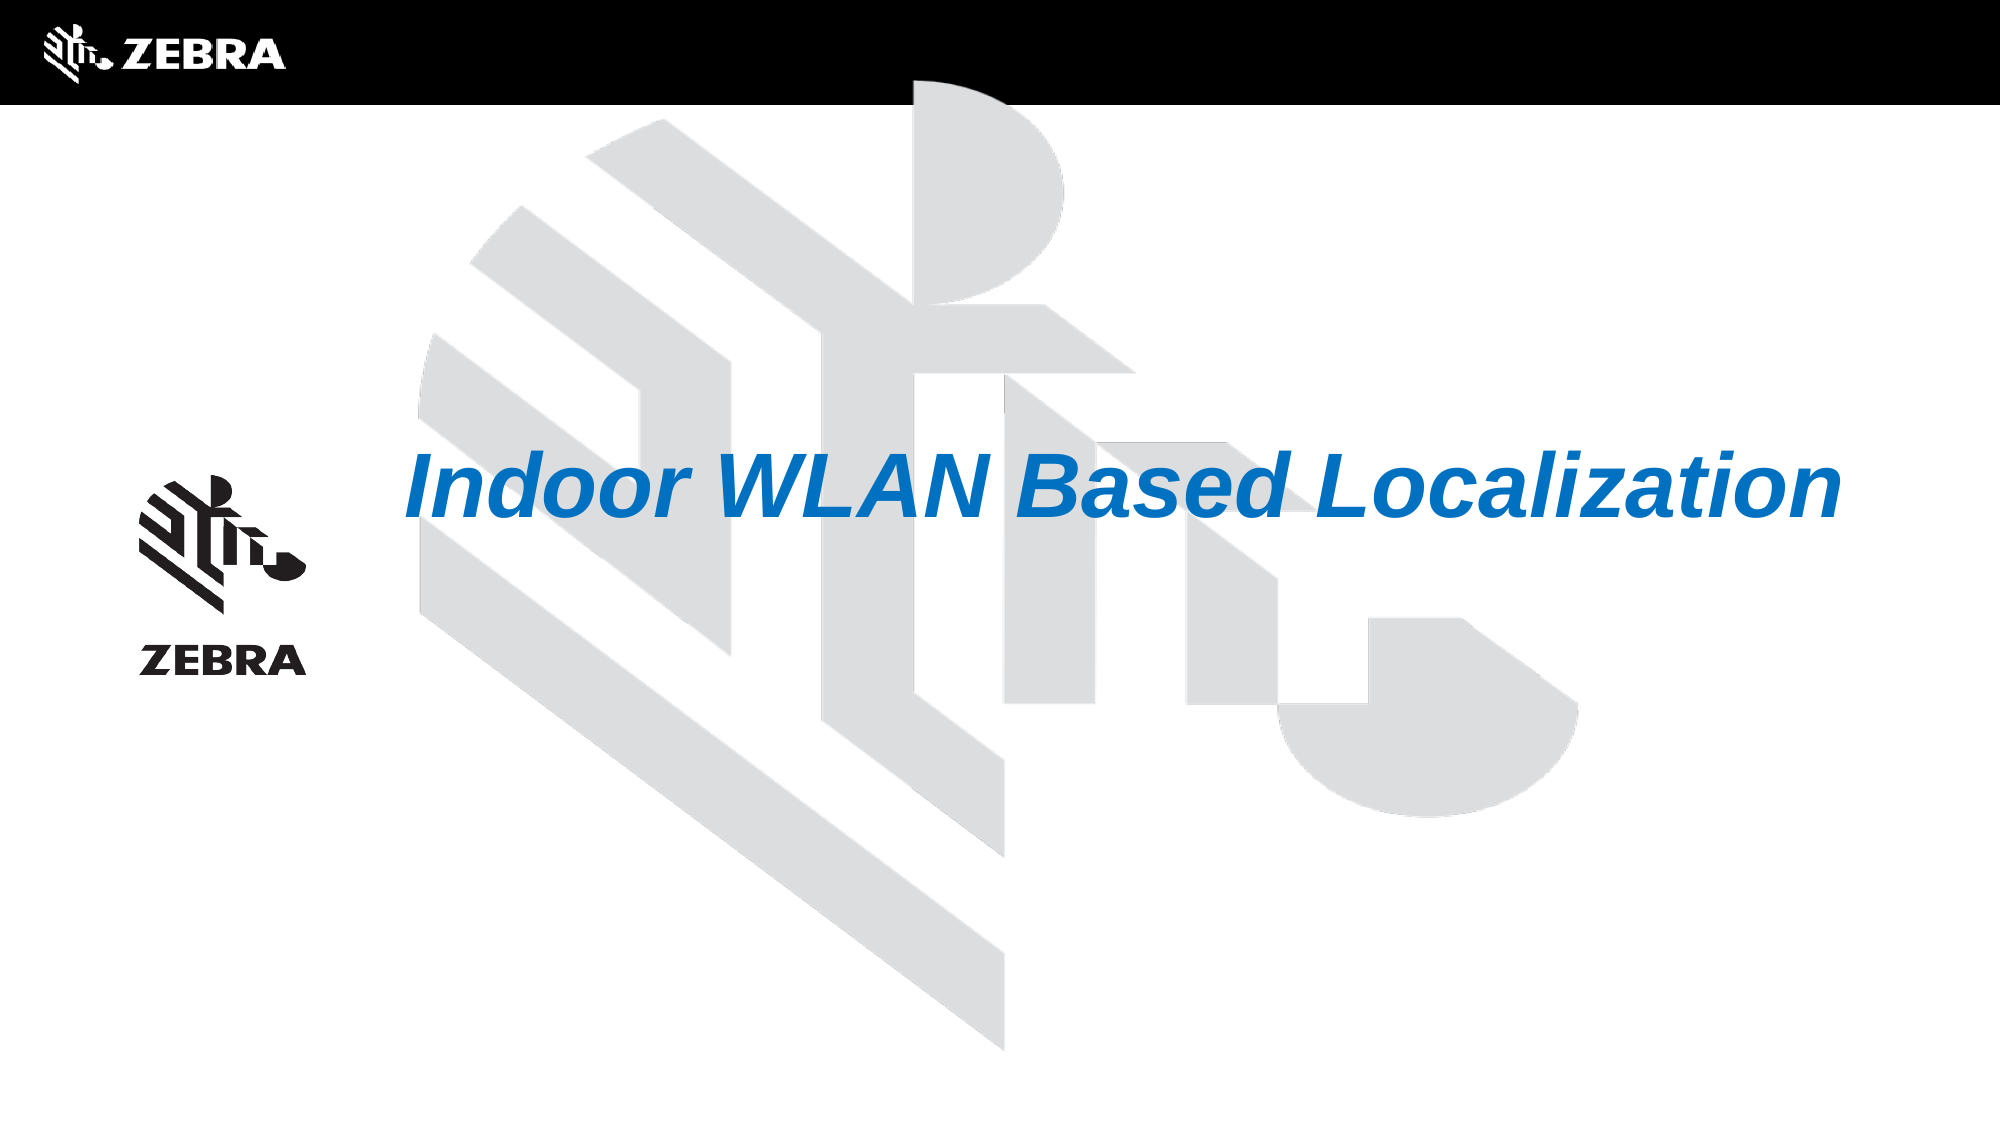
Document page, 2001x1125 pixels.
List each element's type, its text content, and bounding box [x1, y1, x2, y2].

list Indoor WLAN Based Localization [389, 200, 1919, 771]
picture [44, 24, 286, 84]
picture [139, 475, 306, 675]
